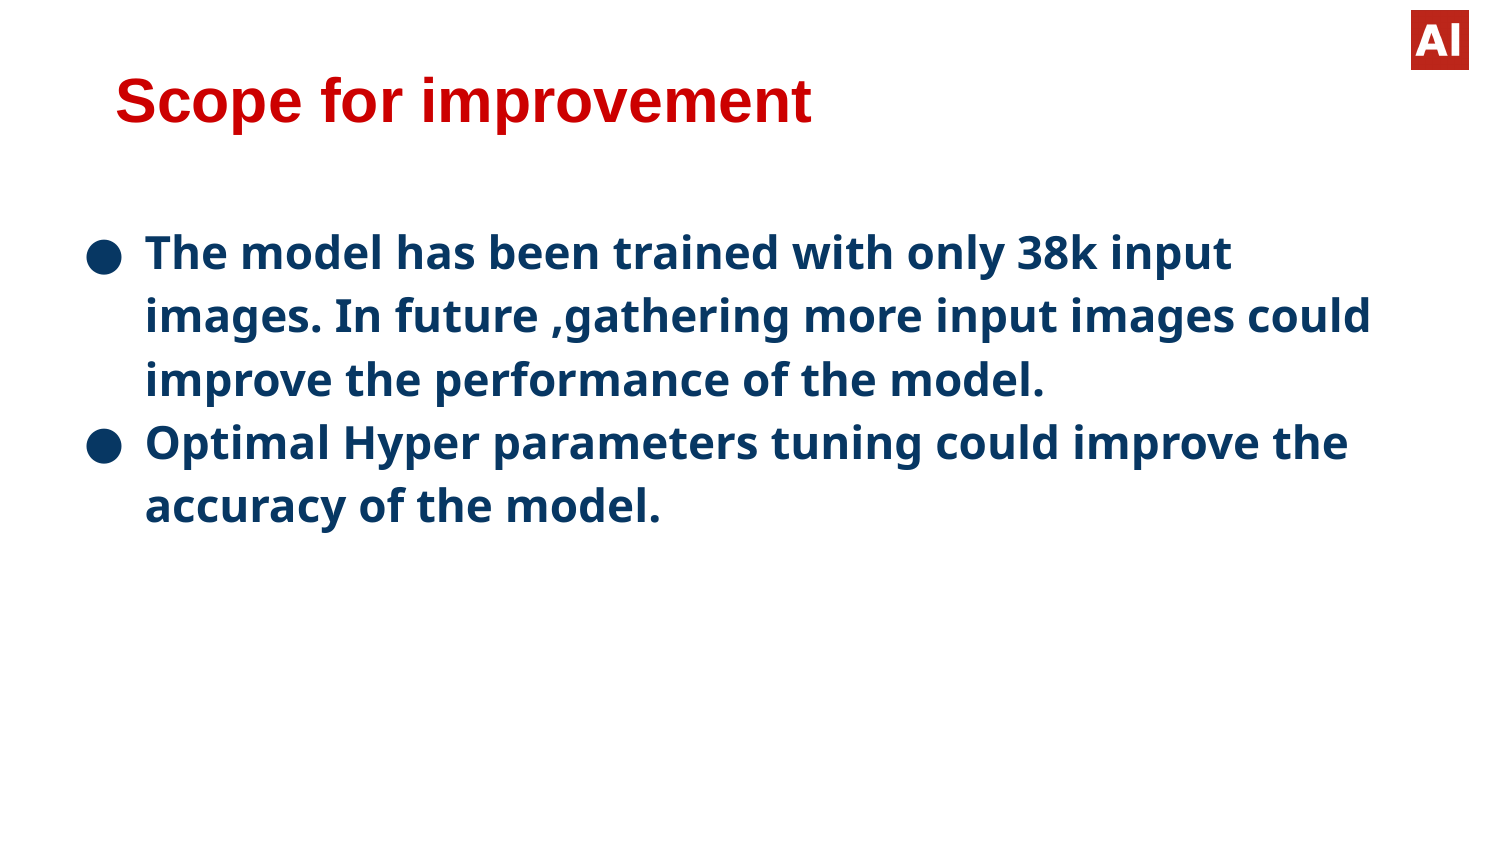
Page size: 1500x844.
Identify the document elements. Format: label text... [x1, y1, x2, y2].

picture [1411, 10, 1469, 70]
list The model has been trained with only 38k input images. In future ,gathering more input images could improve the performance of the model. Optimal Hyper parameters tuning could improve the accuracy of the model. [54, 200, 1413, 688]
title Scope for improvement [100, 23, 1400, 171]
